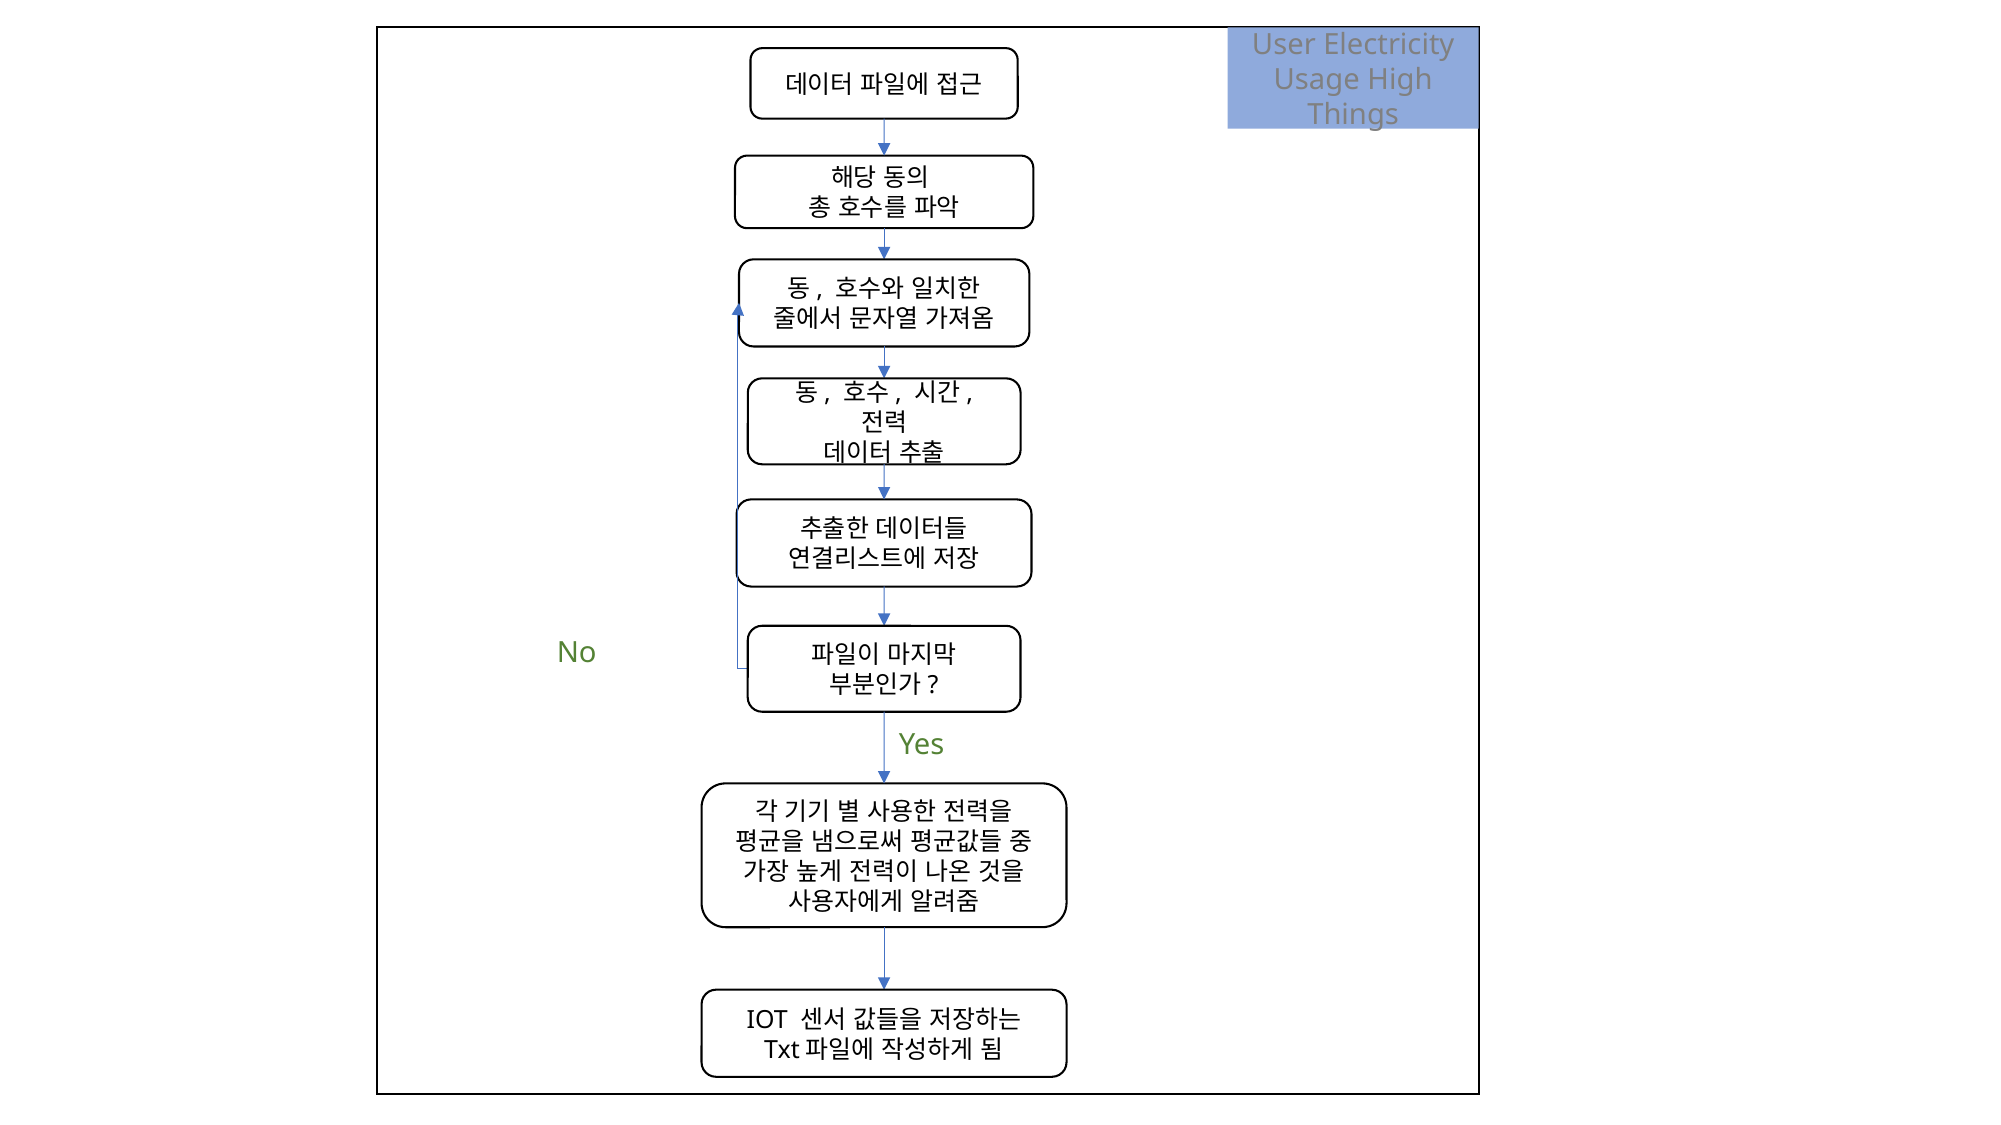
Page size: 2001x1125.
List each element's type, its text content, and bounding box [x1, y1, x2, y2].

text_box 추출한 데이터들 연결리스트에 저장 [748, 498, 1033, 588]
text_box 파일이 마지막 부분인가? [746, 624, 1022, 713]
text_box 데이터 파일에 접근 [749, 47, 1019, 120]
text_box 각 기기 별 사용한 전력을 평균을 냄으로써 평균값들 중 가장 높게 전력이 나온 것을 사용자에게 알려줌 [700, 782, 1068, 929]
text_box IOT 센서 값들을 저장하는 Txt파일에 작성하게 됨 [700, 988, 1068, 1078]
text_box 해당 동의 총 호수를 파악 [733, 154, 1035, 230]
text_box No [542, 625, 618, 676]
text_box 동, 호수, 시간, 전력 데이터 추출 [748, 377, 1022, 466]
text_box Yes [885, 717, 960, 768]
text_box [376, 26, 1480, 1095]
text_box 동, 호수와 일치한 줄에서 문자열 가져옴 [737, 258, 1031, 348]
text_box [738, 302, 748, 669]
text_box User Electricity Usage High Things [1226, 26, 1480, 130]
